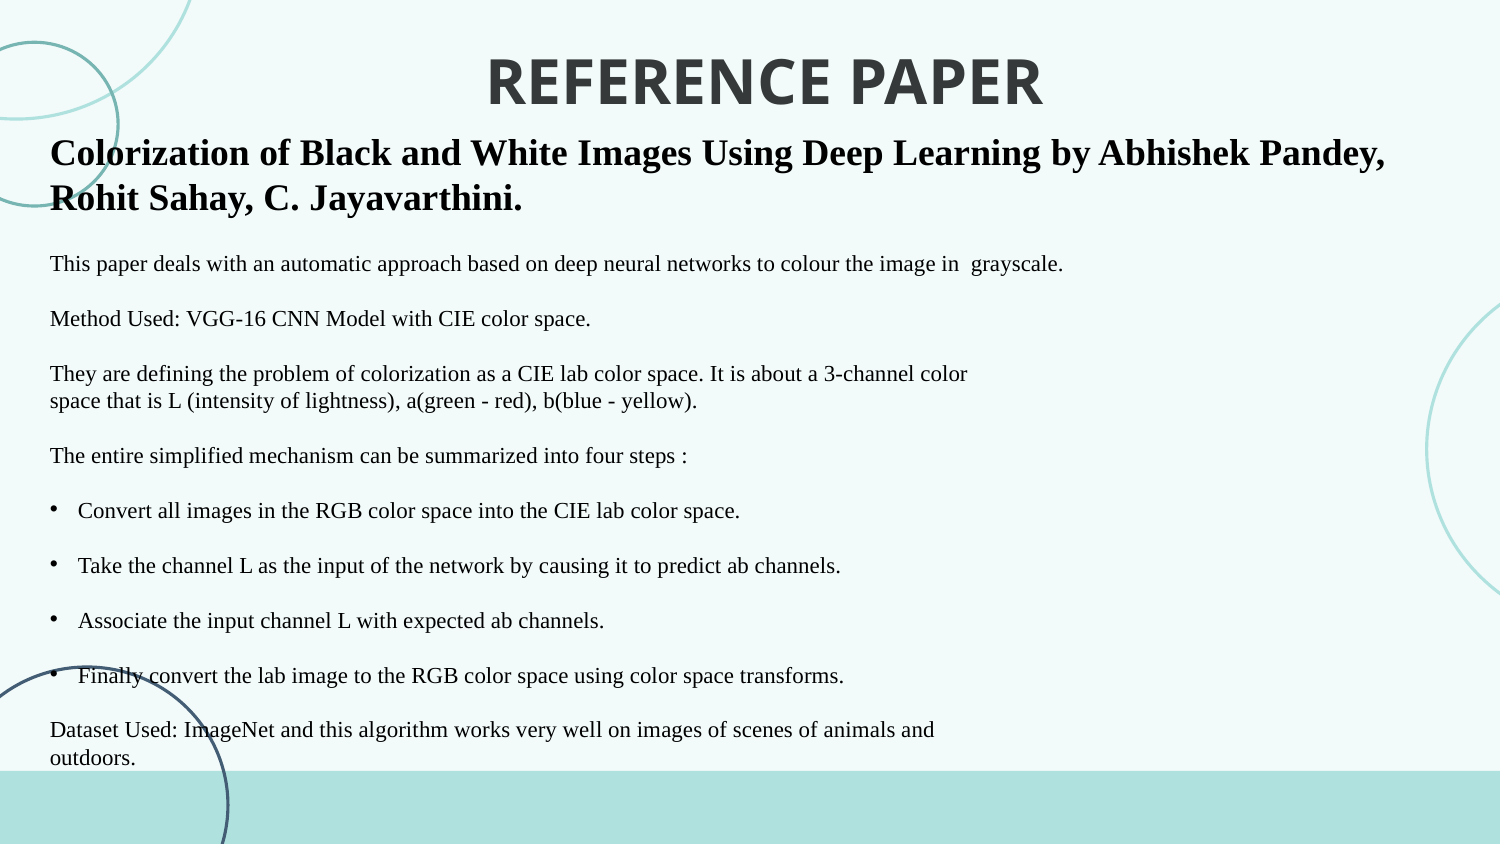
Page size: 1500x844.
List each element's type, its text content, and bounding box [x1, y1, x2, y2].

text_box Colorization of Black and White Images Using Deep Learning by Abhishek Pandey, Rohit Sahay, C. Jayavarthini. This paper deals with an automatic approach based on deep neural networks to colour the image in grayscale. Method Used: VGG-16 CNN Model with CIE color space. They are defining the problem of colorization as a CIE lab color space. It is about a 3-channel color space that is L (intensity of lightness), a(green - red), b(blue - yellow). The entire simplified mechanism can be summarized into four steps : Convert all images in the RGB color space into the CIE lab color space. Take the channel L as the input of the network by causing it to predict ab channels. Associate the input channel L with expected ab channels. Finally convert the lab image to the RGB color space using color space transforms. Dataset Used: ImageNet and this algorithm works very well on images of scenes of animals and outdoors. [35, 120, 1432, 778]
title REFERENCE PAPER [132, 27, 1397, 120]
